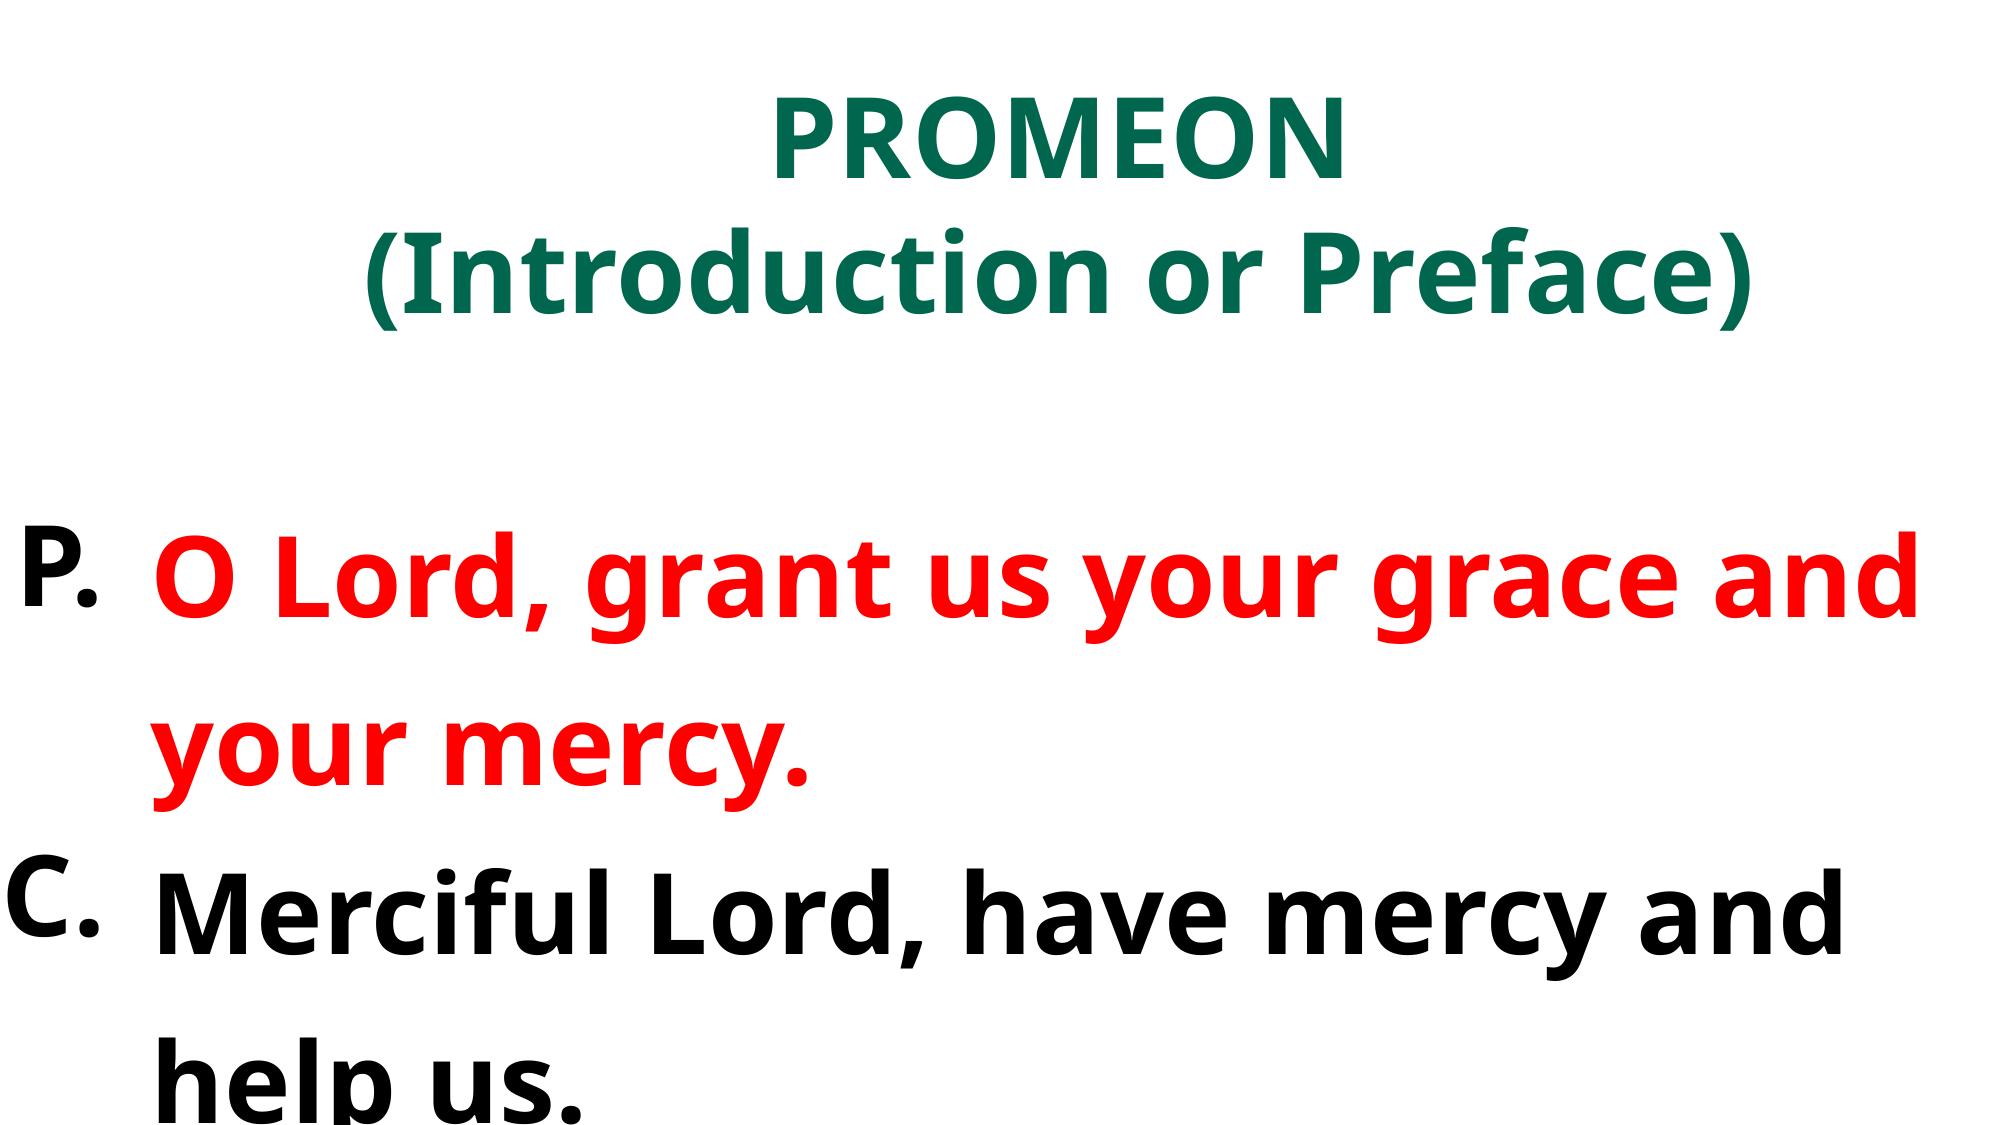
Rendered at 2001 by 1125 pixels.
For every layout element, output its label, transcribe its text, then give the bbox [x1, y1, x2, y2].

text_box P. [7, 486, 155, 637]
text_box C. [0, 816, 141, 967]
text_box PROMEON (Introduction or Preface) O Lord, grant us your grace and your mercy. Merciful Lord, have mercy and help us. [143, 58, 1976, 1125]
